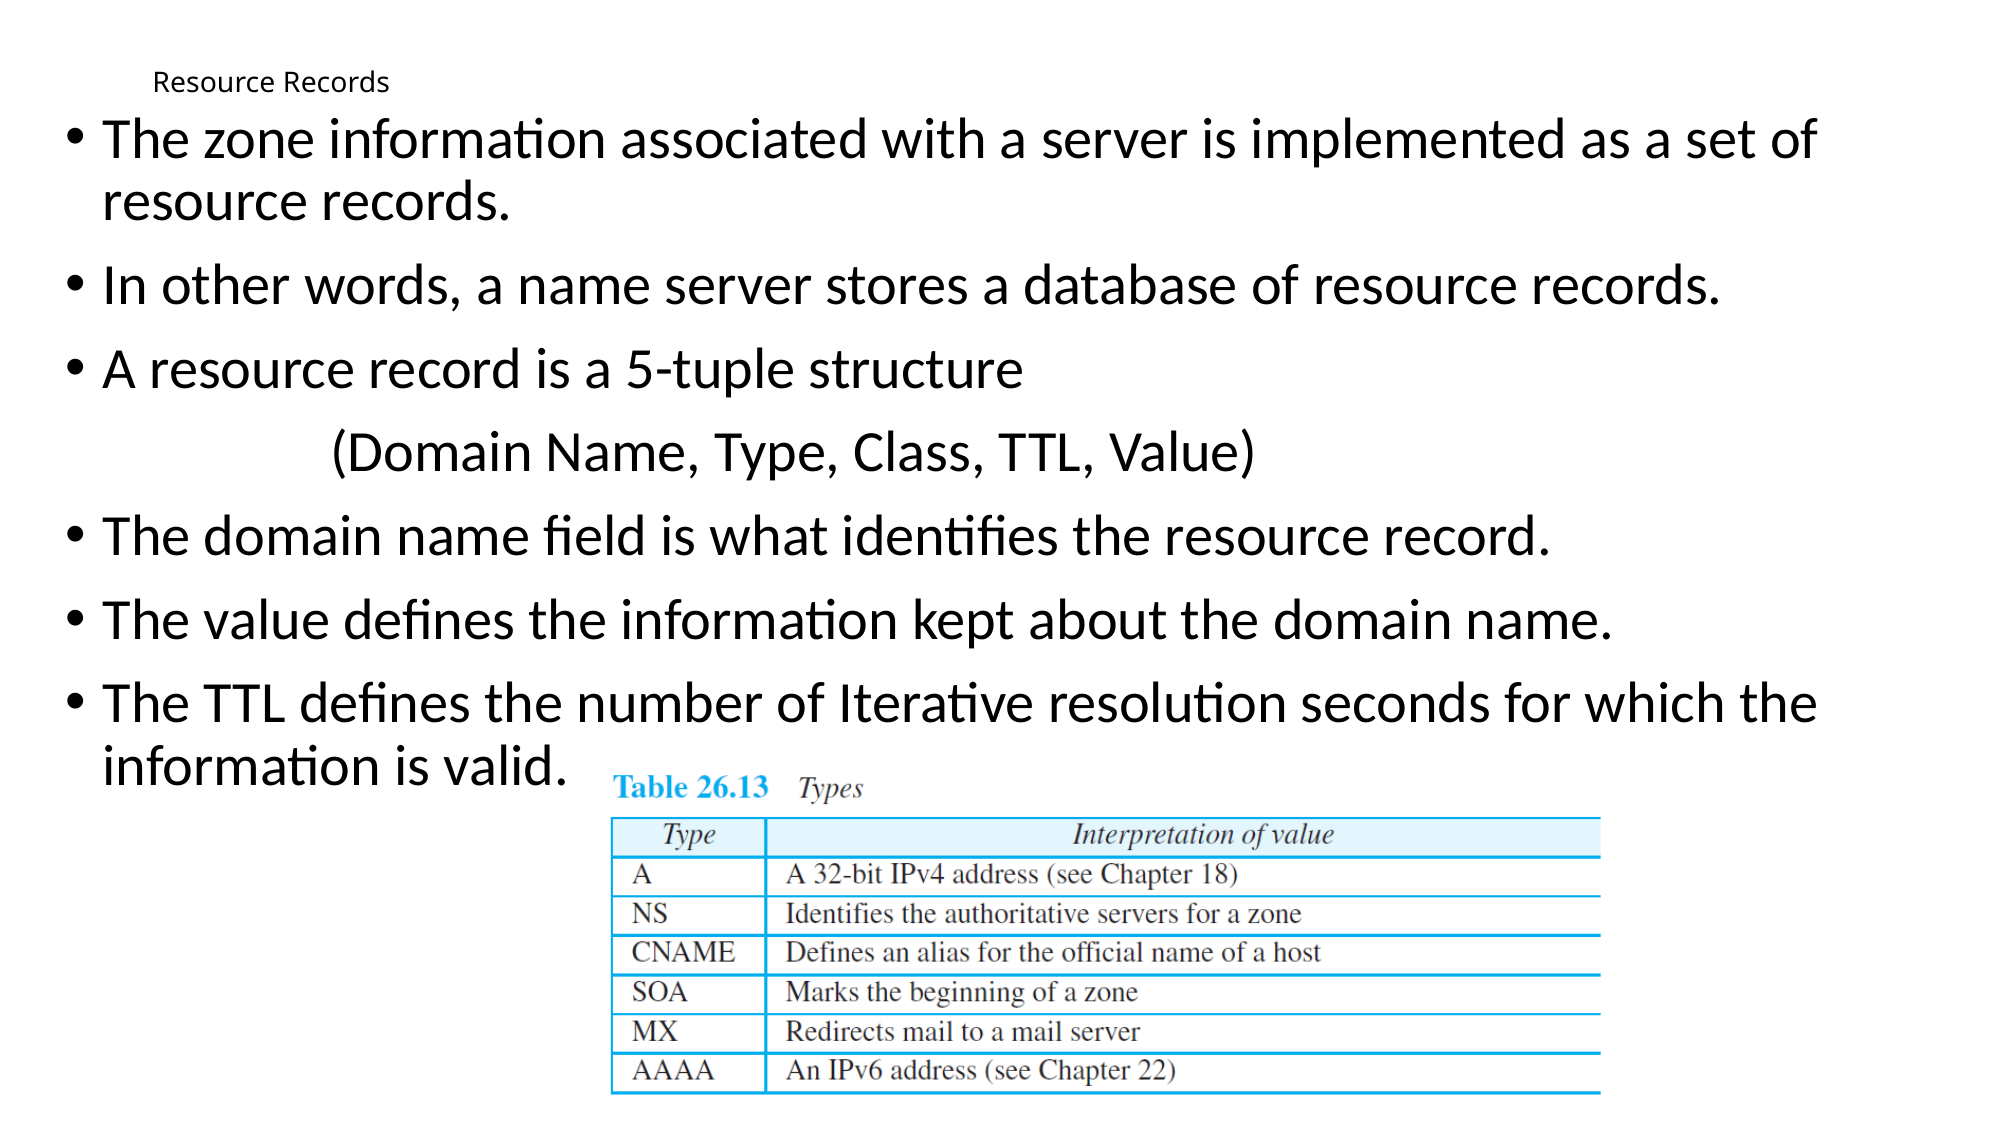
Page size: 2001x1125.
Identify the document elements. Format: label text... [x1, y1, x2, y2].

picture [768, 1016, 1601, 1051]
picture [614, 977, 764, 1013]
picture [768, 859, 1601, 895]
picture [768, 938, 1601, 973]
picture [614, 820, 764, 855]
picture [768, 1055, 1601, 1091]
list The zone information associated with a server is implemented as a set of resource records. In other words, a name server stores a database of resource records. A resource record is a 5-tuple structure (Domain Name, Type, Class, TTL, Value) The domain name field is what identifies the resource record. The value defines the information kept about the domain name. The TTL defines the number of Iterative resolution seconds for which the information is valid. [50, 100, 1950, 815]
title Resource Records [137, 59, 787, 100]
picture [614, 859, 764, 895]
picture [614, 1016, 764, 1051]
picture [595, 772, 1601, 1100]
picture [768, 977, 1601, 1013]
picture [614, 898, 764, 933]
picture [614, 938, 764, 973]
picture [614, 1055, 764, 1091]
picture [768, 820, 1601, 855]
picture [768, 898, 1601, 933]
